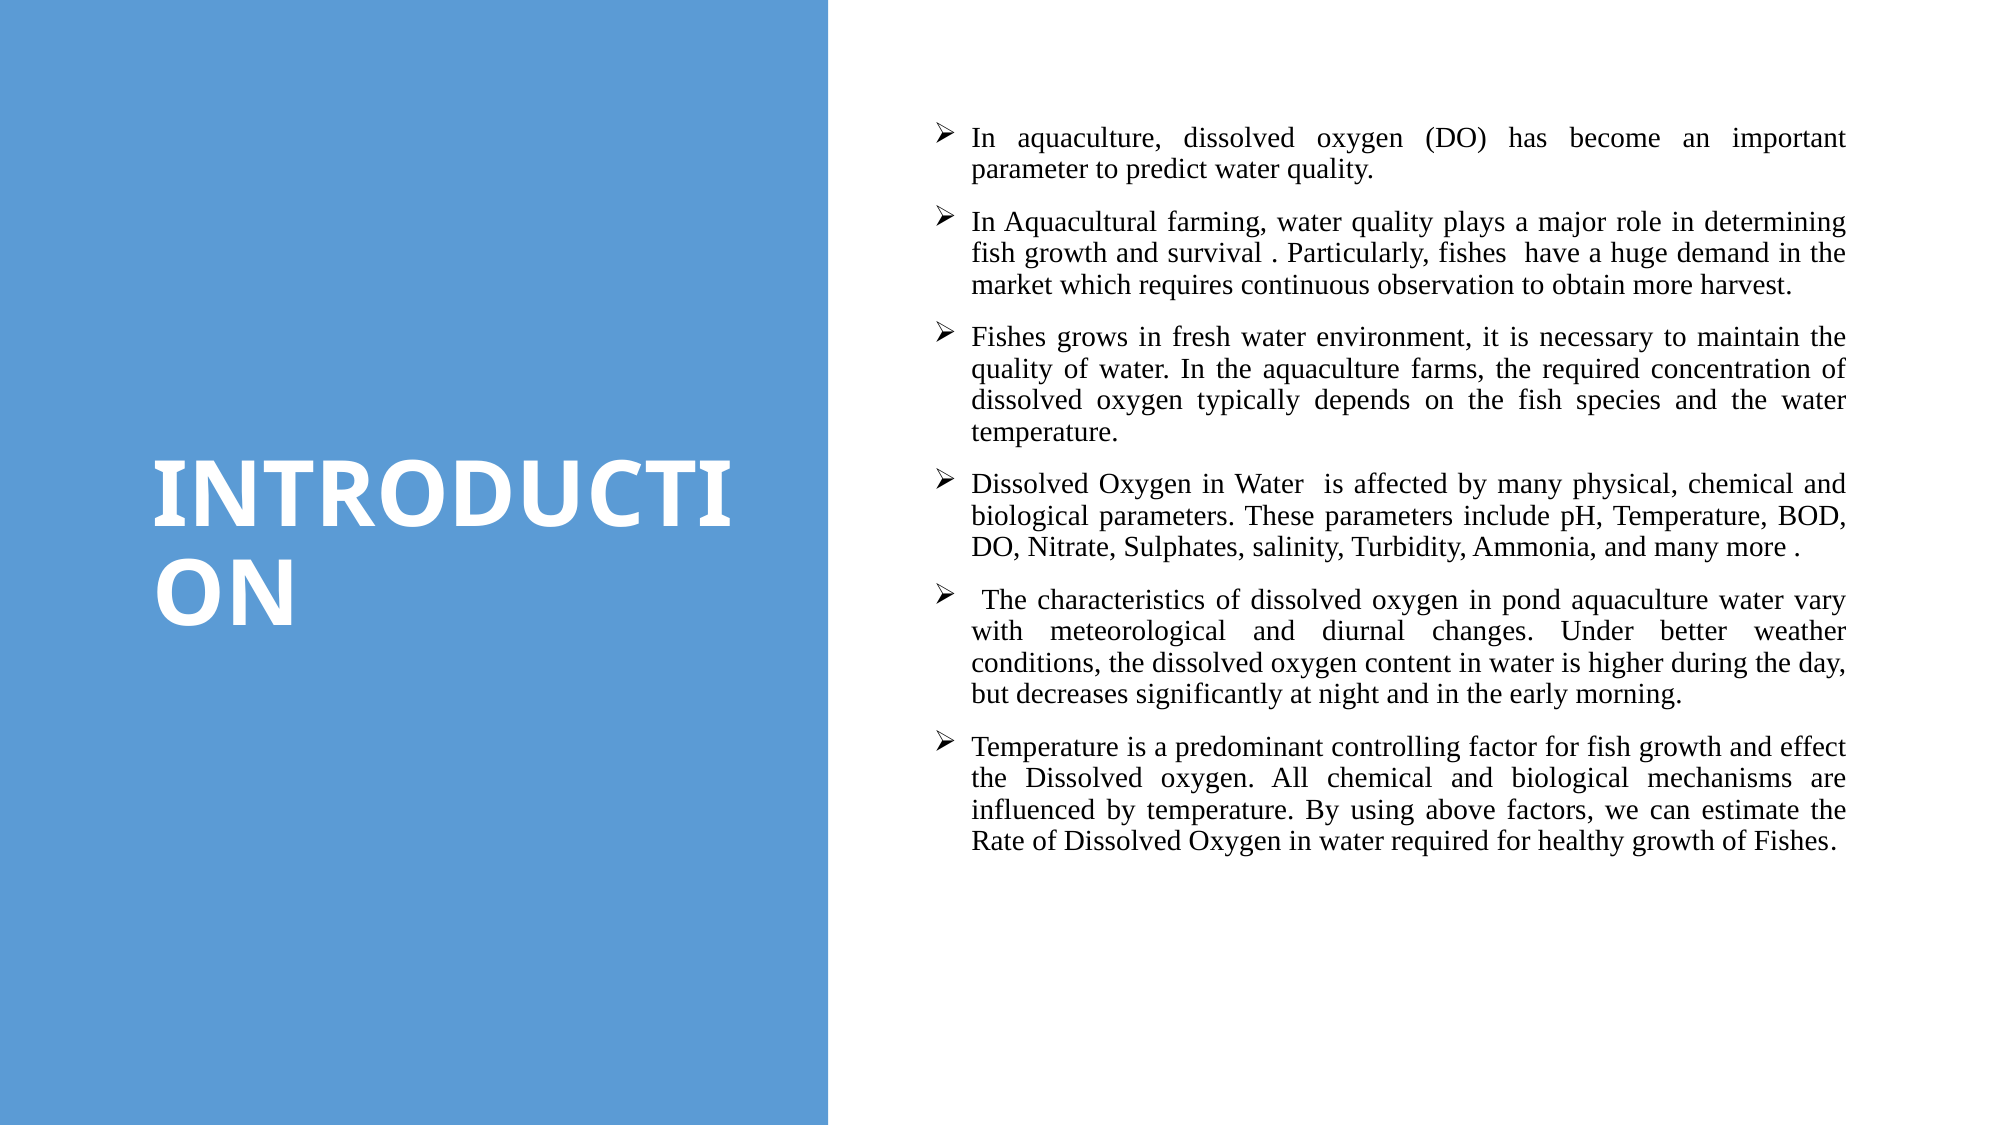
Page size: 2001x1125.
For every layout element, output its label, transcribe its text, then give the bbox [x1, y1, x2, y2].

list In aquaculture, dissolved oxygen (DO) has become an important parameter to predict water quality. In Aquacultural farming, water quality plays a major role in determining fish growth and survival . Particularly, fishes have a huge demand in the market which requires continuous observation to obtain more harvest. Fishes grows in fresh water environment, it is necessary to maintain the quality of water. In the aquaculture farms, the required concentration of dissolved oxygen typically depends on the fish species and the water temperature. Dissolved Oxygen in Water is affected by many physical, chemical and biological parameters. These parameters include pH, Temperature, BOD, DO, Nitrate, Sulphates, salinity, Turbidity, Ammonia, and many more . The characteristics of dissolved oxygen in pond aquaculture water vary with meteorological and diurnal changes. Under better weather conditions, the dissolved oxygen content in water is higher during the day, but decreases significantly at night and in the early morning. Temperature is a predominant controlling factor for fish growth and effect the Dissolved oxygen. All chemical and biological mechanisms are influenced by temperature. By using above factors, we can estimate the Rate of Dissolved Oxygen in water required for healthy growth of Fishes. [918, 102, 1863, 991]
title INTRODUCTION [137, 102, 756, 991]
text_box [0, 0, 829, 1125]
